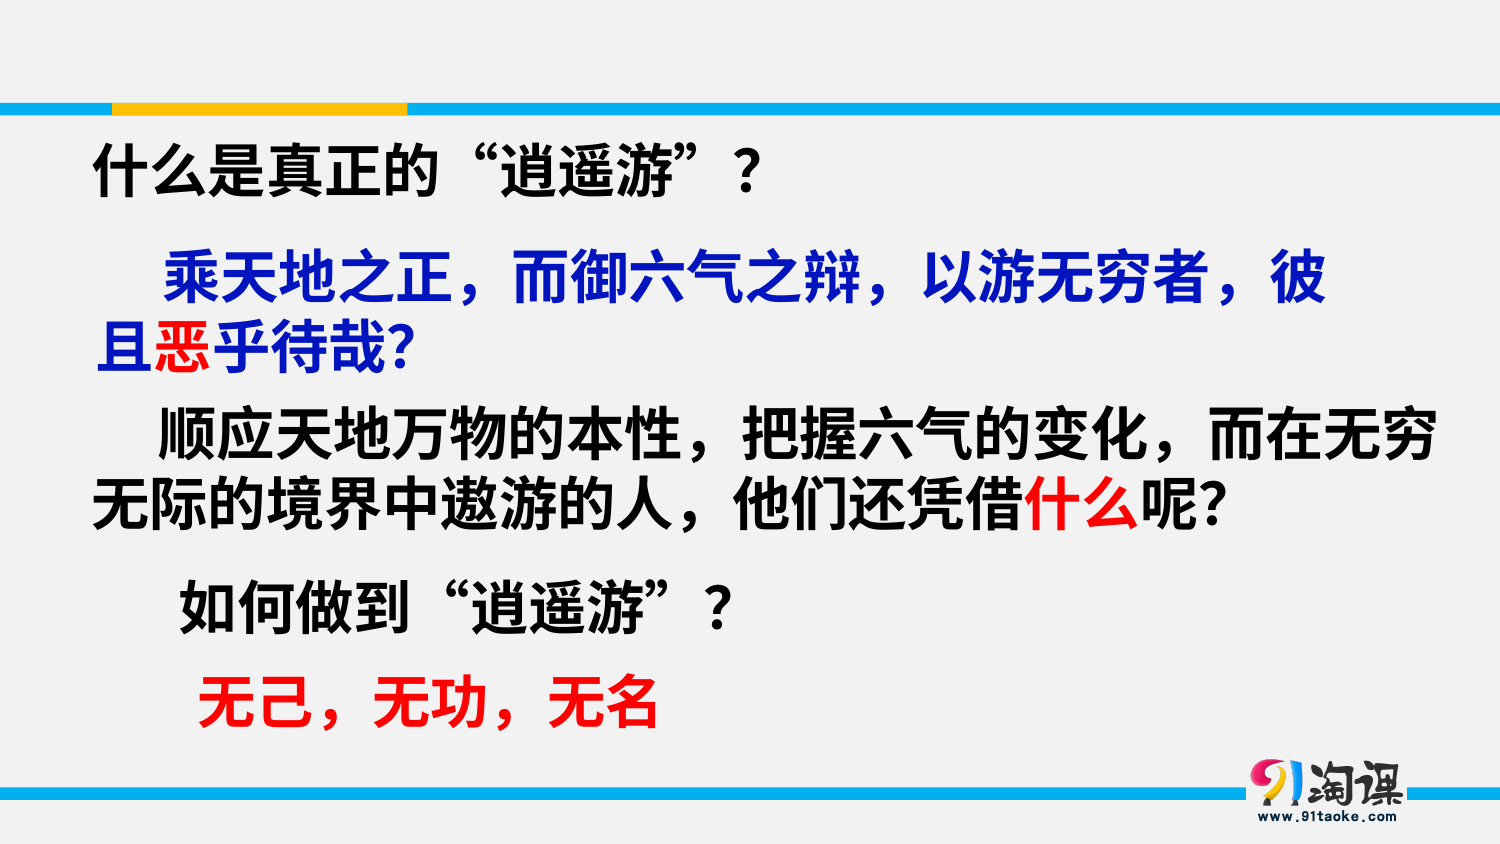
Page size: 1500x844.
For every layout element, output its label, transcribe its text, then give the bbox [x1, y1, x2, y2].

text_box 乘天地之正，而御六气之辩，以游无穷者，彼且恶乎待哉？ [80, 232, 1367, 388]
text_box 什么是真正的“逍遥游”？ [76, 126, 963, 212]
text_box 顺应天地万物的本性，把握六气的变化，而在无穷无际的境界中遨游的人，他们还凭借什么呢？ [76, 389, 1459, 545]
text_box 如何做到“逍遥游”？ [123, 563, 845, 649]
picture [1245, 750, 1408, 832]
text_box 无己，无功，无名 [182, 658, 769, 743]
